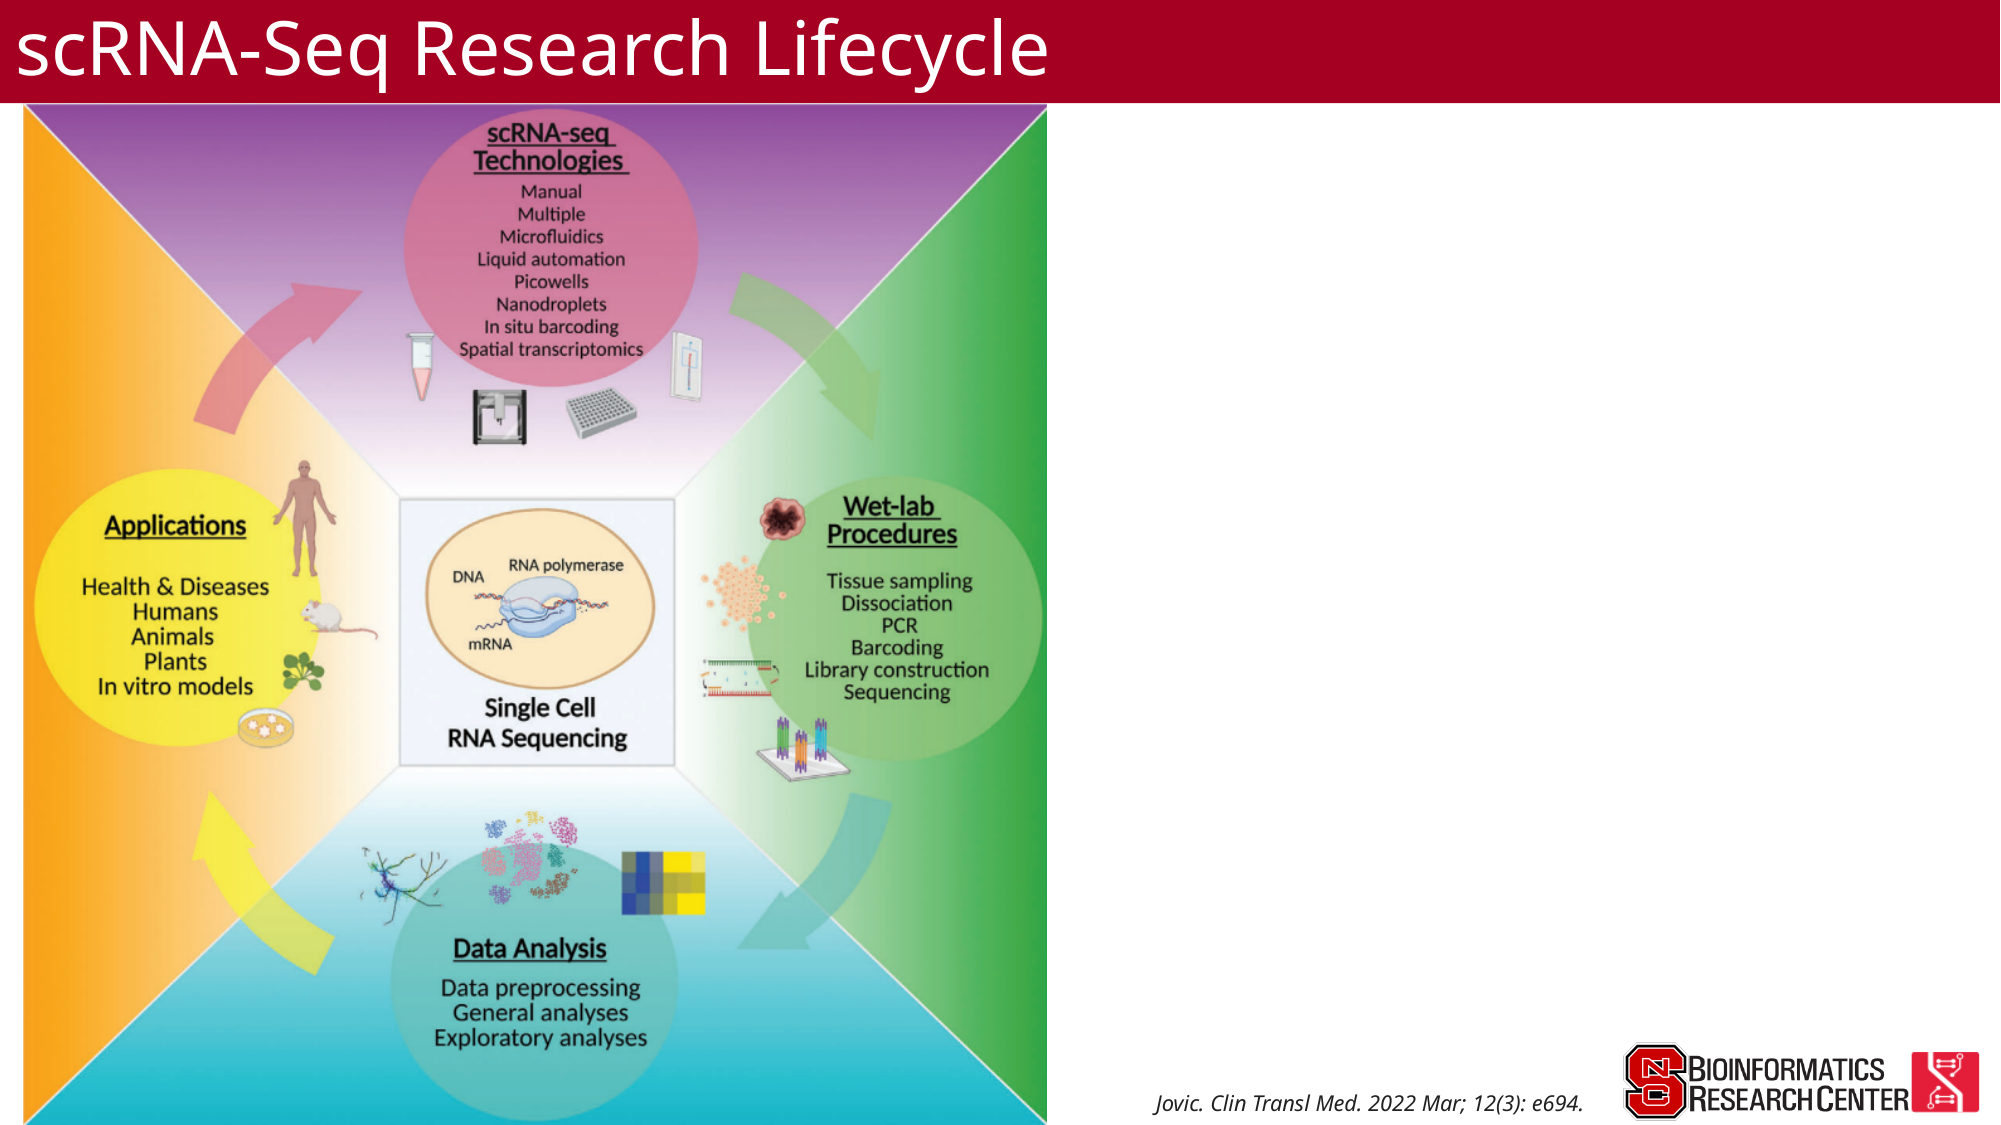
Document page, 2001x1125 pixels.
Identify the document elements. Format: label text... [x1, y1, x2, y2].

picture [1623, 1042, 1982, 1121]
title scRNA-Seq Research Lifecycle [0, 0, 2000, 104]
picture [23, 103, 1047, 1125]
text_box Jovic. Clin Transl Med. 2022 Mar; 12(3): e694. [1141, 1082, 1671, 1123]
